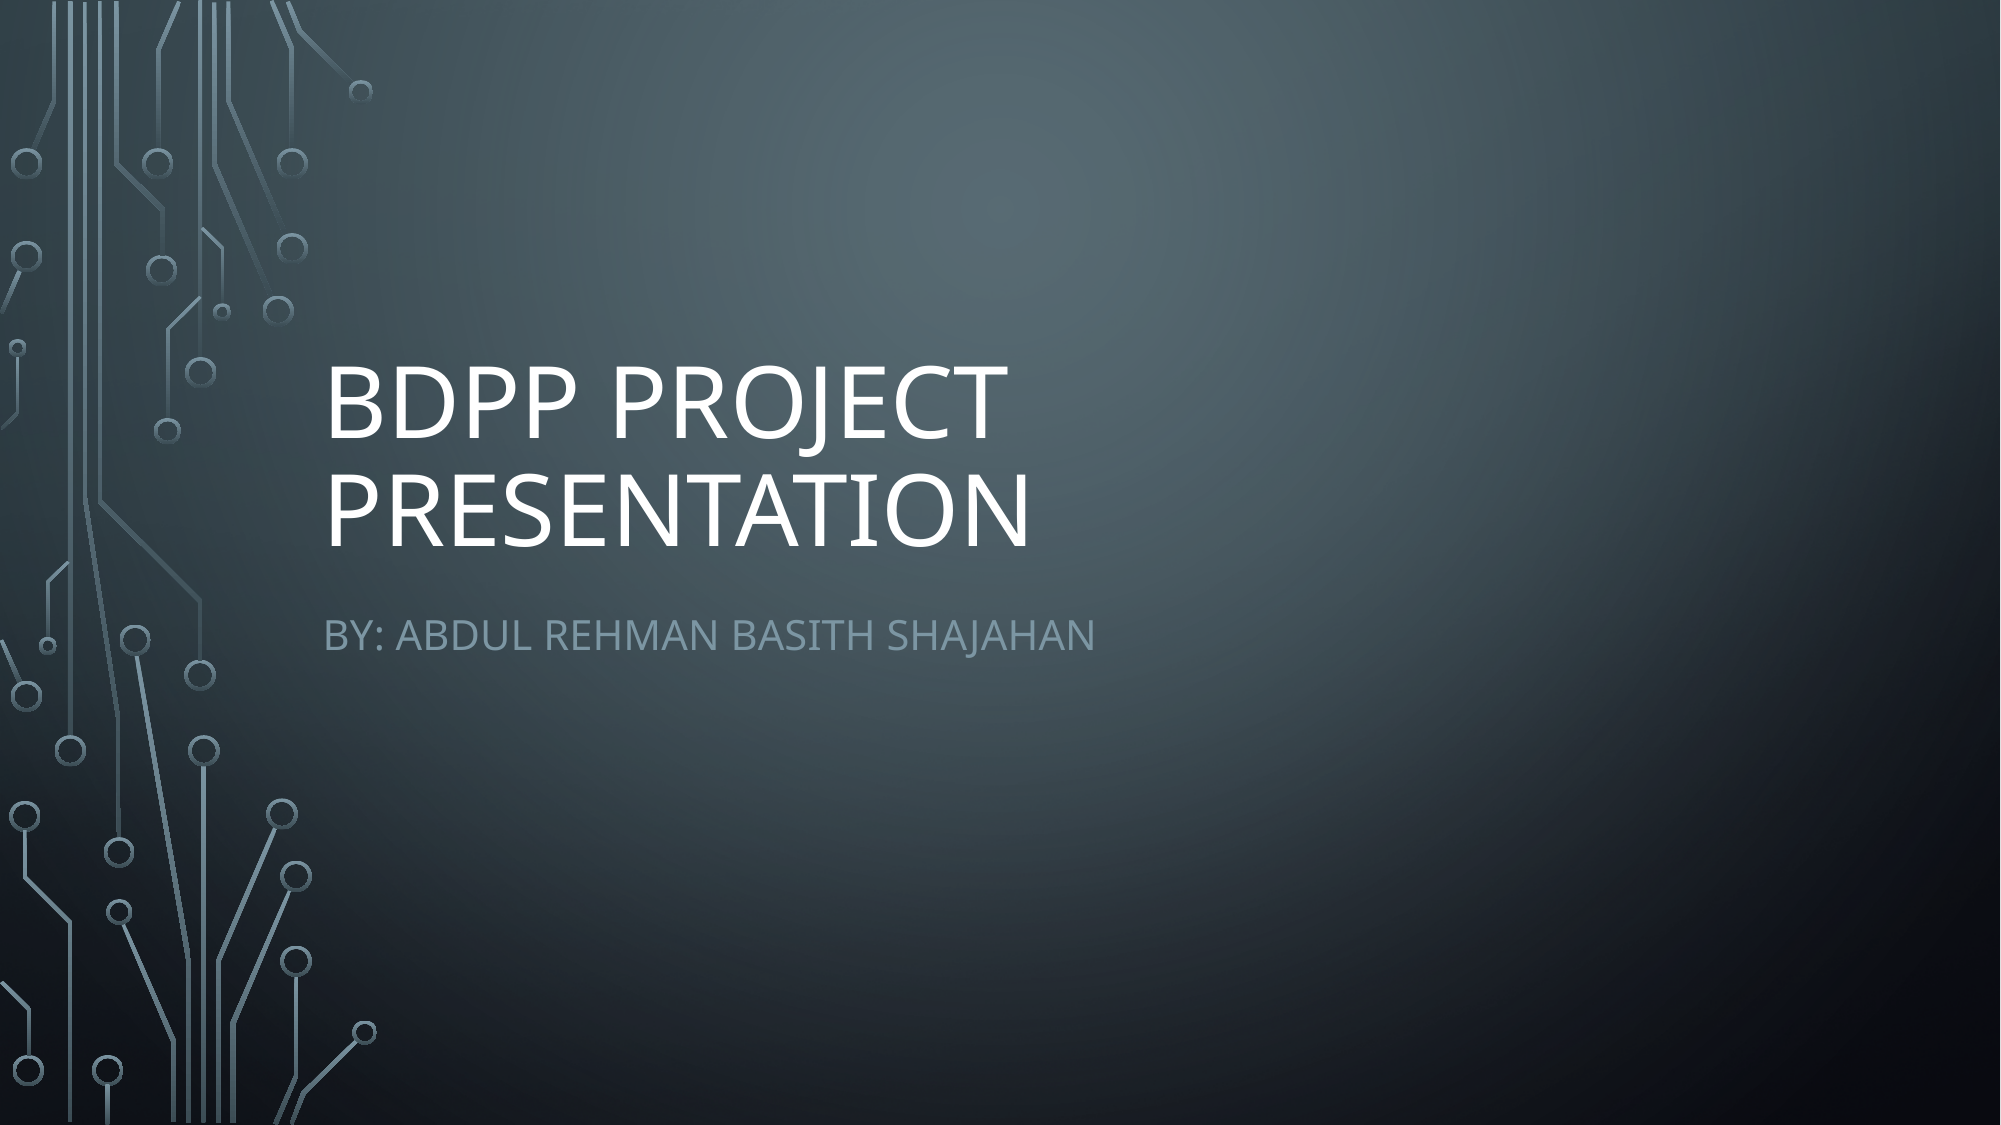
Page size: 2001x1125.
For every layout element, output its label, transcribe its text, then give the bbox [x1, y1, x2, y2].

subtitle By: Abdul Rehman Basith Shajahan [307, 590, 1750, 863]
title BDPP Project Presentation [307, 184, 1750, 576]
